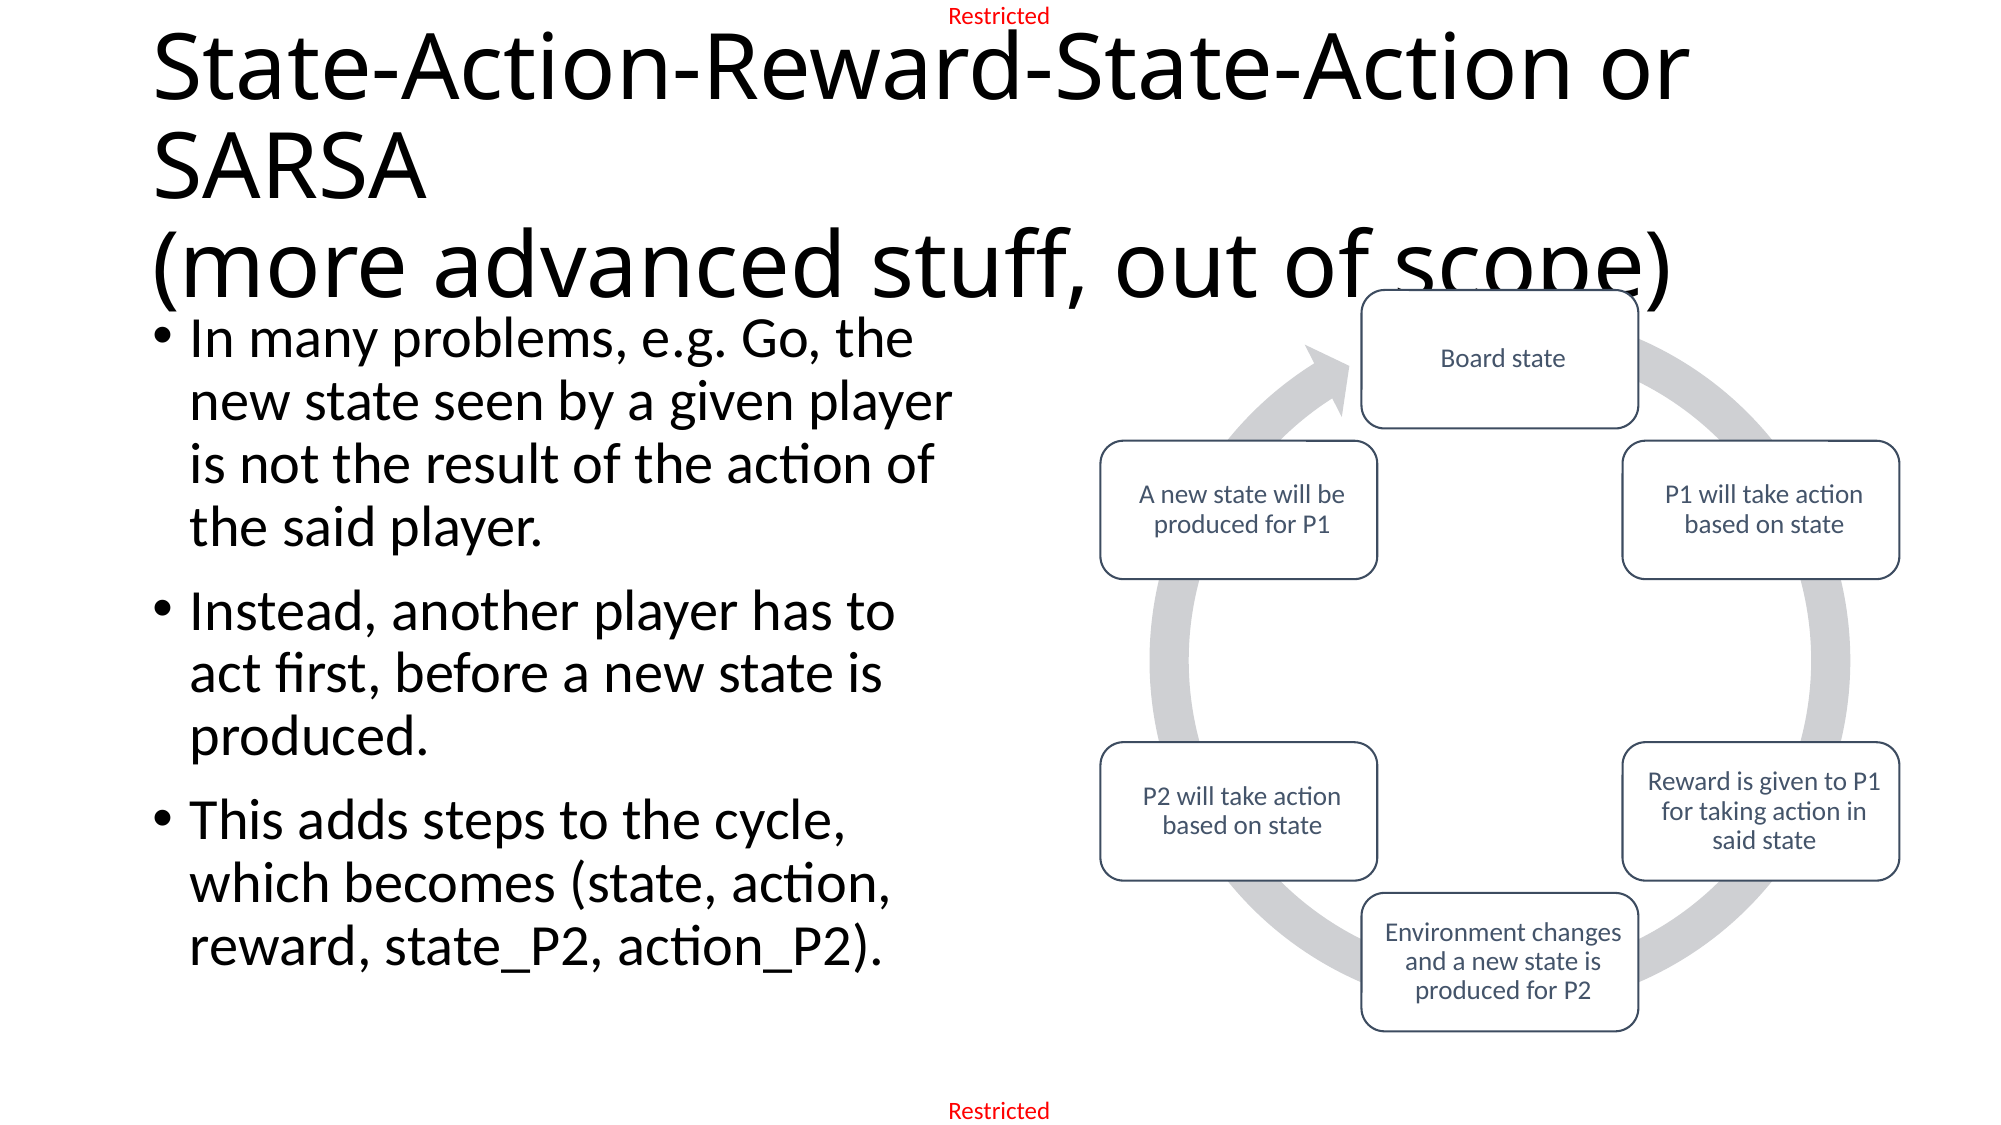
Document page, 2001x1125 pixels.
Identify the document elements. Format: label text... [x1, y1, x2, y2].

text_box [999, 289, 2000, 1032]
title State-Action-Reward-State-Action or SARSA (more advanced stuff, out of scope) [137, 59, 1863, 278]
list In many problems, e.g. Go, the new state seen by a given player is not the result of the action of the said player. Instead, another player has to act first, before a new state is produced. This adds steps to the cycle, which becomes (state, action, reward, state_P2, action_P2). [137, 299, 988, 1014]
